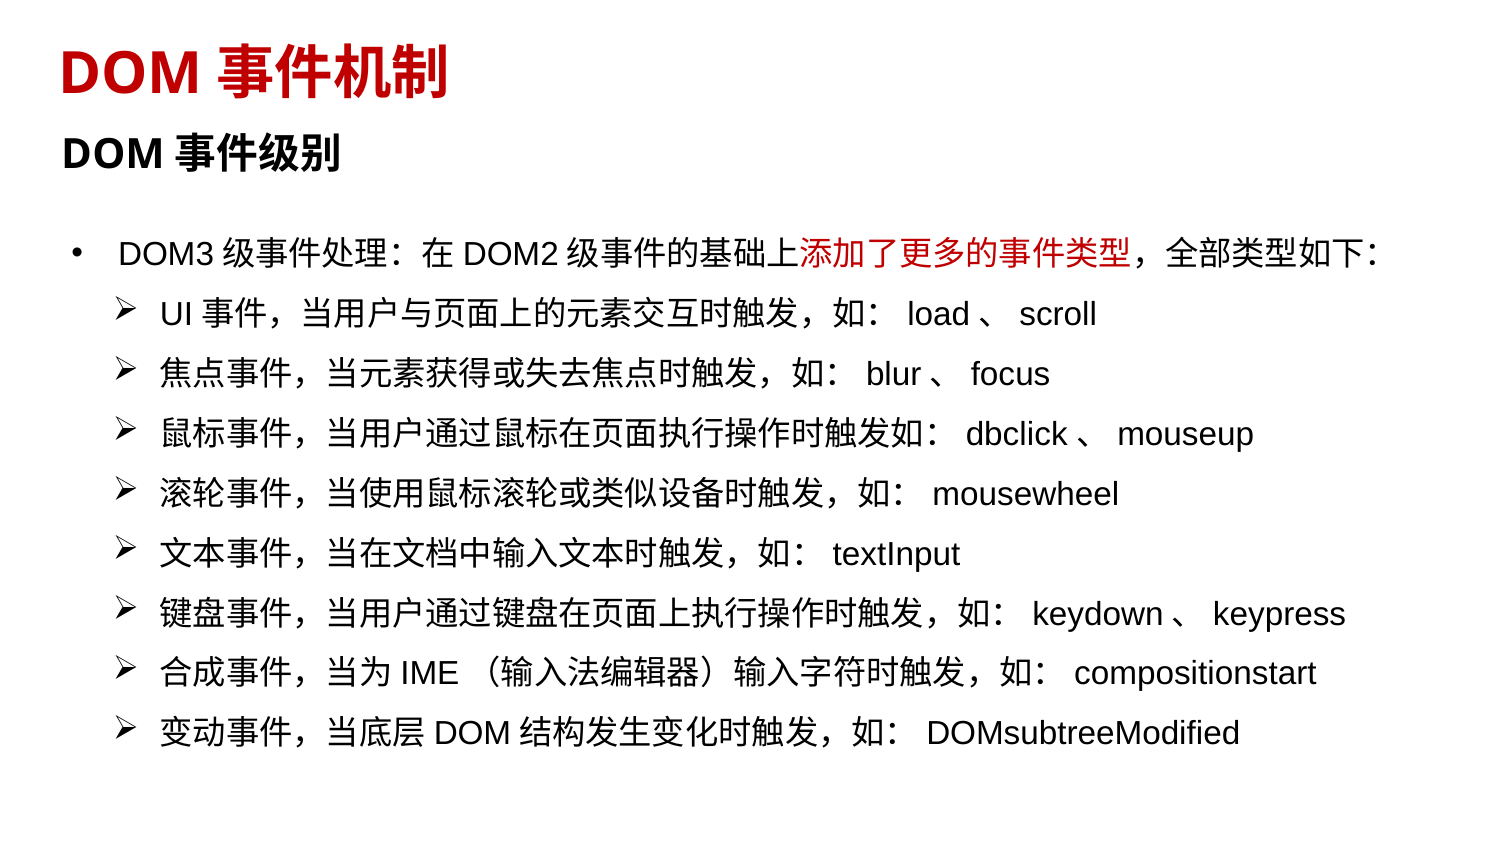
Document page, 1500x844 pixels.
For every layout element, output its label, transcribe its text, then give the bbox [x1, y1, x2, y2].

text_box DOM事件级别 [46, 119, 357, 184]
title DOM事件机制 [43, 20, 887, 115]
text_box DOM3级事件处理：在DOM2级事件的基础上添加了更多的事件类型，全部类型如下： UI事件，当用户与页面上的元素交互时触发，如：load、scroll 焦点事件，当元素获得或失去焦点时触发，如：blur、focus 鼠标事件，当用户通过鼠标在页面执行操作时触发如：dbclick、mouseup 滚轮事件，当使用鼠标滚轮或类似设备时触发，如：mousewheel 文本事件，当在文档中输入文本时触发，如：textInput 键盘事件，当用户通过键盘在页面上执行操作时触发，如：keydown、keypress 合成事件，当为IME（输入法编辑器）输入字符时触发，如：compositionstart 变动事件，当底层DOM结构发生变化时触发，如：DOMsubtreeModified [56, 205, 1444, 759]
